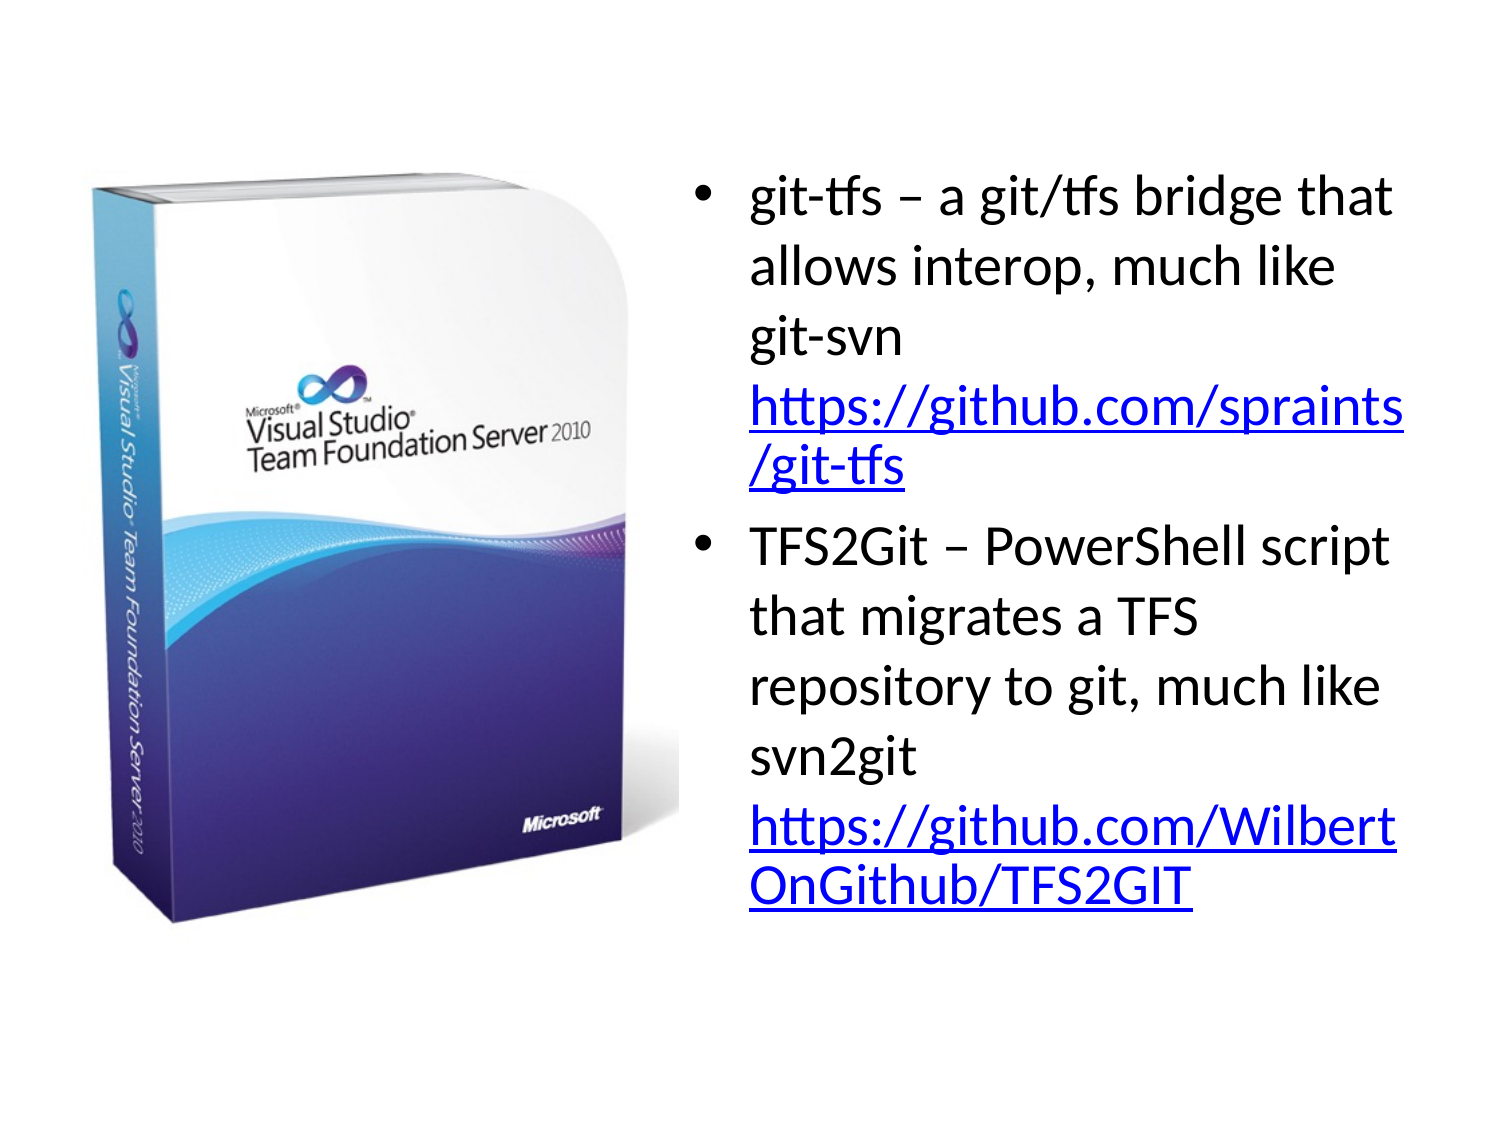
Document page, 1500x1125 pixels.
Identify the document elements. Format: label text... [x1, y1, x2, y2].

list git-tfs – a git/tfs bridge that allows interop, much like git-svn https://github.com/spraints/git-tfs TFS2Git – PowerShell script that migrates a TFS repository to git, much like svn2git https://github.com/WilbertOnGithub/TFS2GIT [678, 149, 1425, 1005]
picture [62, 149, 679, 951]
